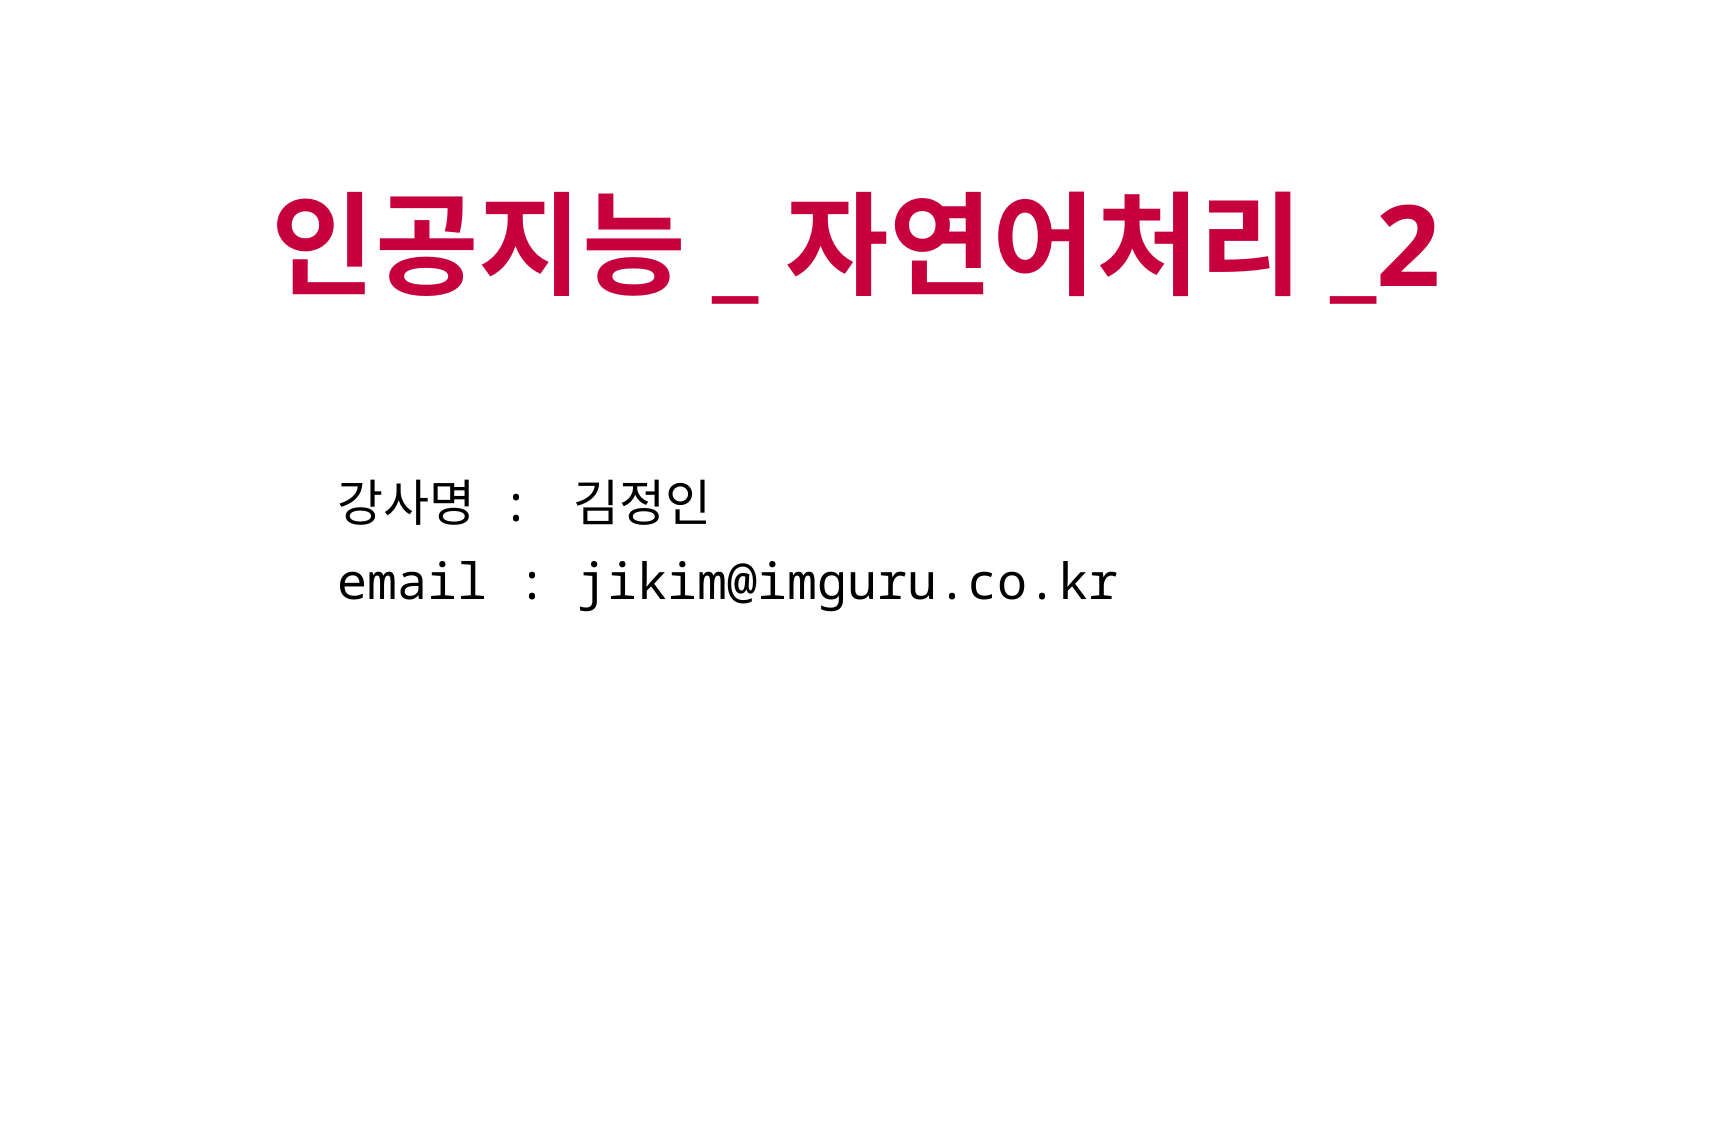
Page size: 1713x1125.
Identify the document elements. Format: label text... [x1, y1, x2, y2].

text_box 인공지능_자연어처리_2 [211, 155, 1502, 327]
text_box 강사명 : 김정인 email : jikim@imguru.co.kr [322, 446, 1133, 617]
